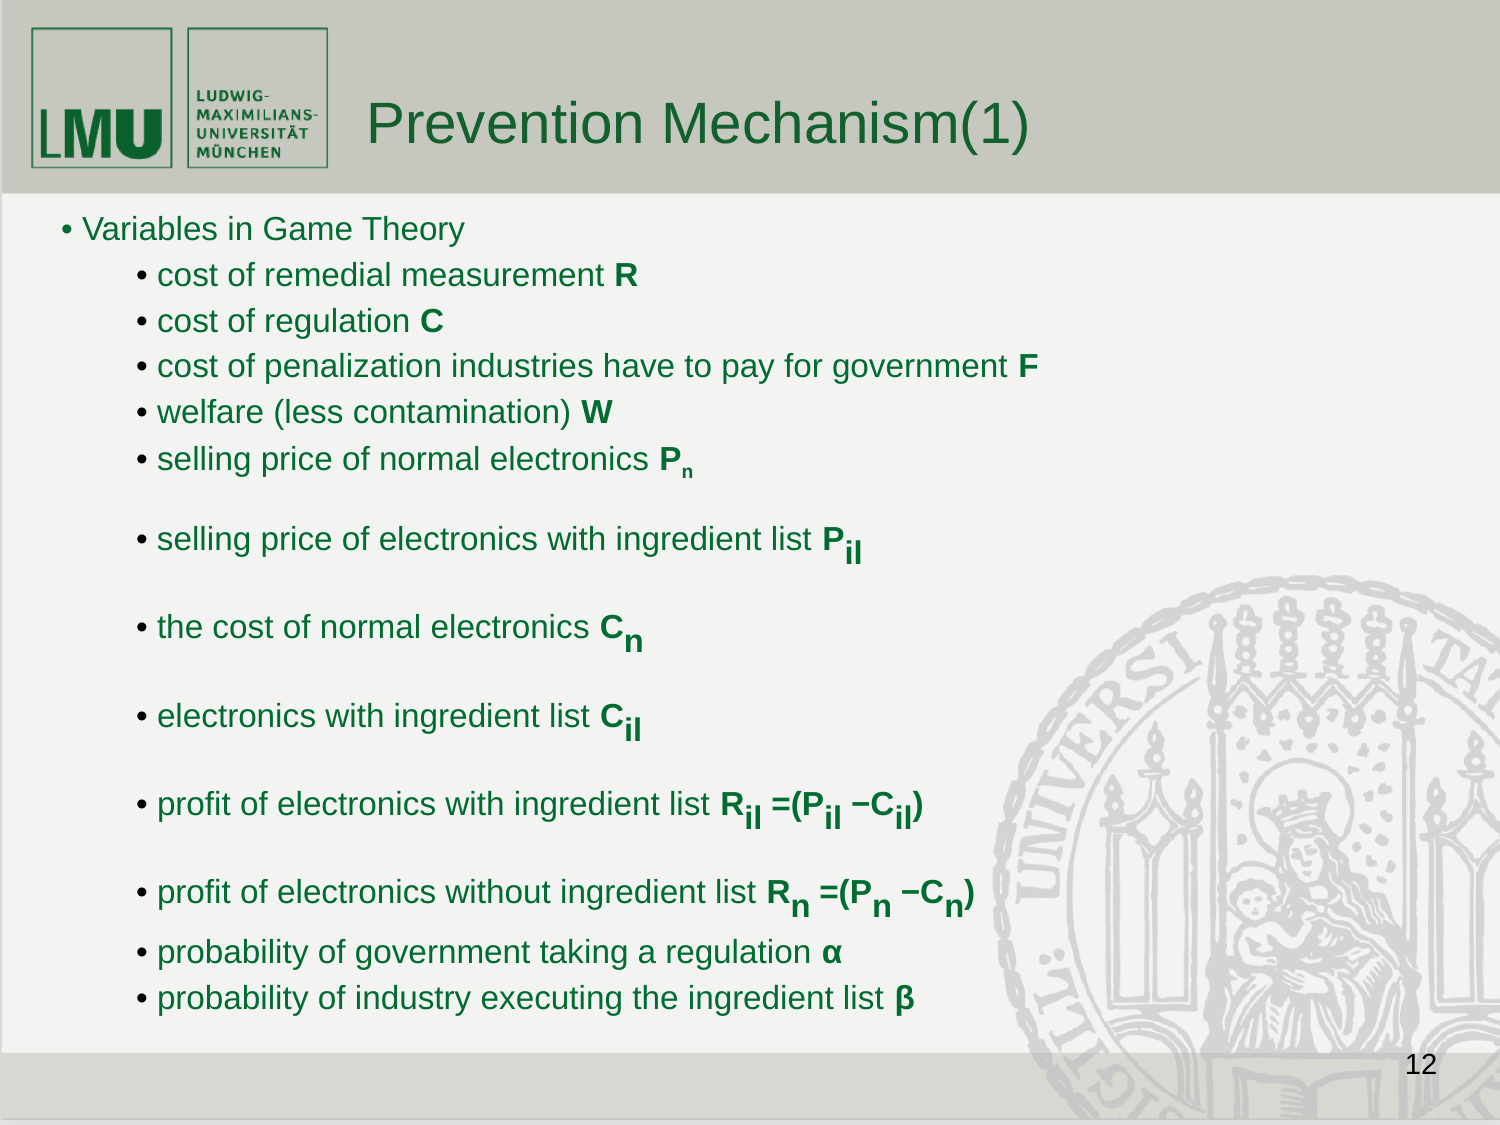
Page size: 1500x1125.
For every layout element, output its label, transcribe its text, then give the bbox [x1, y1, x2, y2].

title Prevention Mechanism(1) [351, 70, 1425, 167]
slide_number ‹#› [1389, 1019, 1480, 1106]
text_box • Variables in Game Theory • cost of remedial measurement R • cost of regulation C • cost of penalization industries have to pay for government F • welfare (less contamination) W • selling price of normal electronics Pn • selling price of electronics with ingredient list Pil • the cost of normal electronics Cn • electronics with ingredient list Cil • profit of electronics with ingredient list Ril =(Pil −Cil) • profit of electronics without ingredient list Rn =(Pn −Cn) • probability of government taking a regulation α • probability of industry executing the ingredient list β [46, 254, 1500, 963]
picture [0, 0, 1500, 1125]
